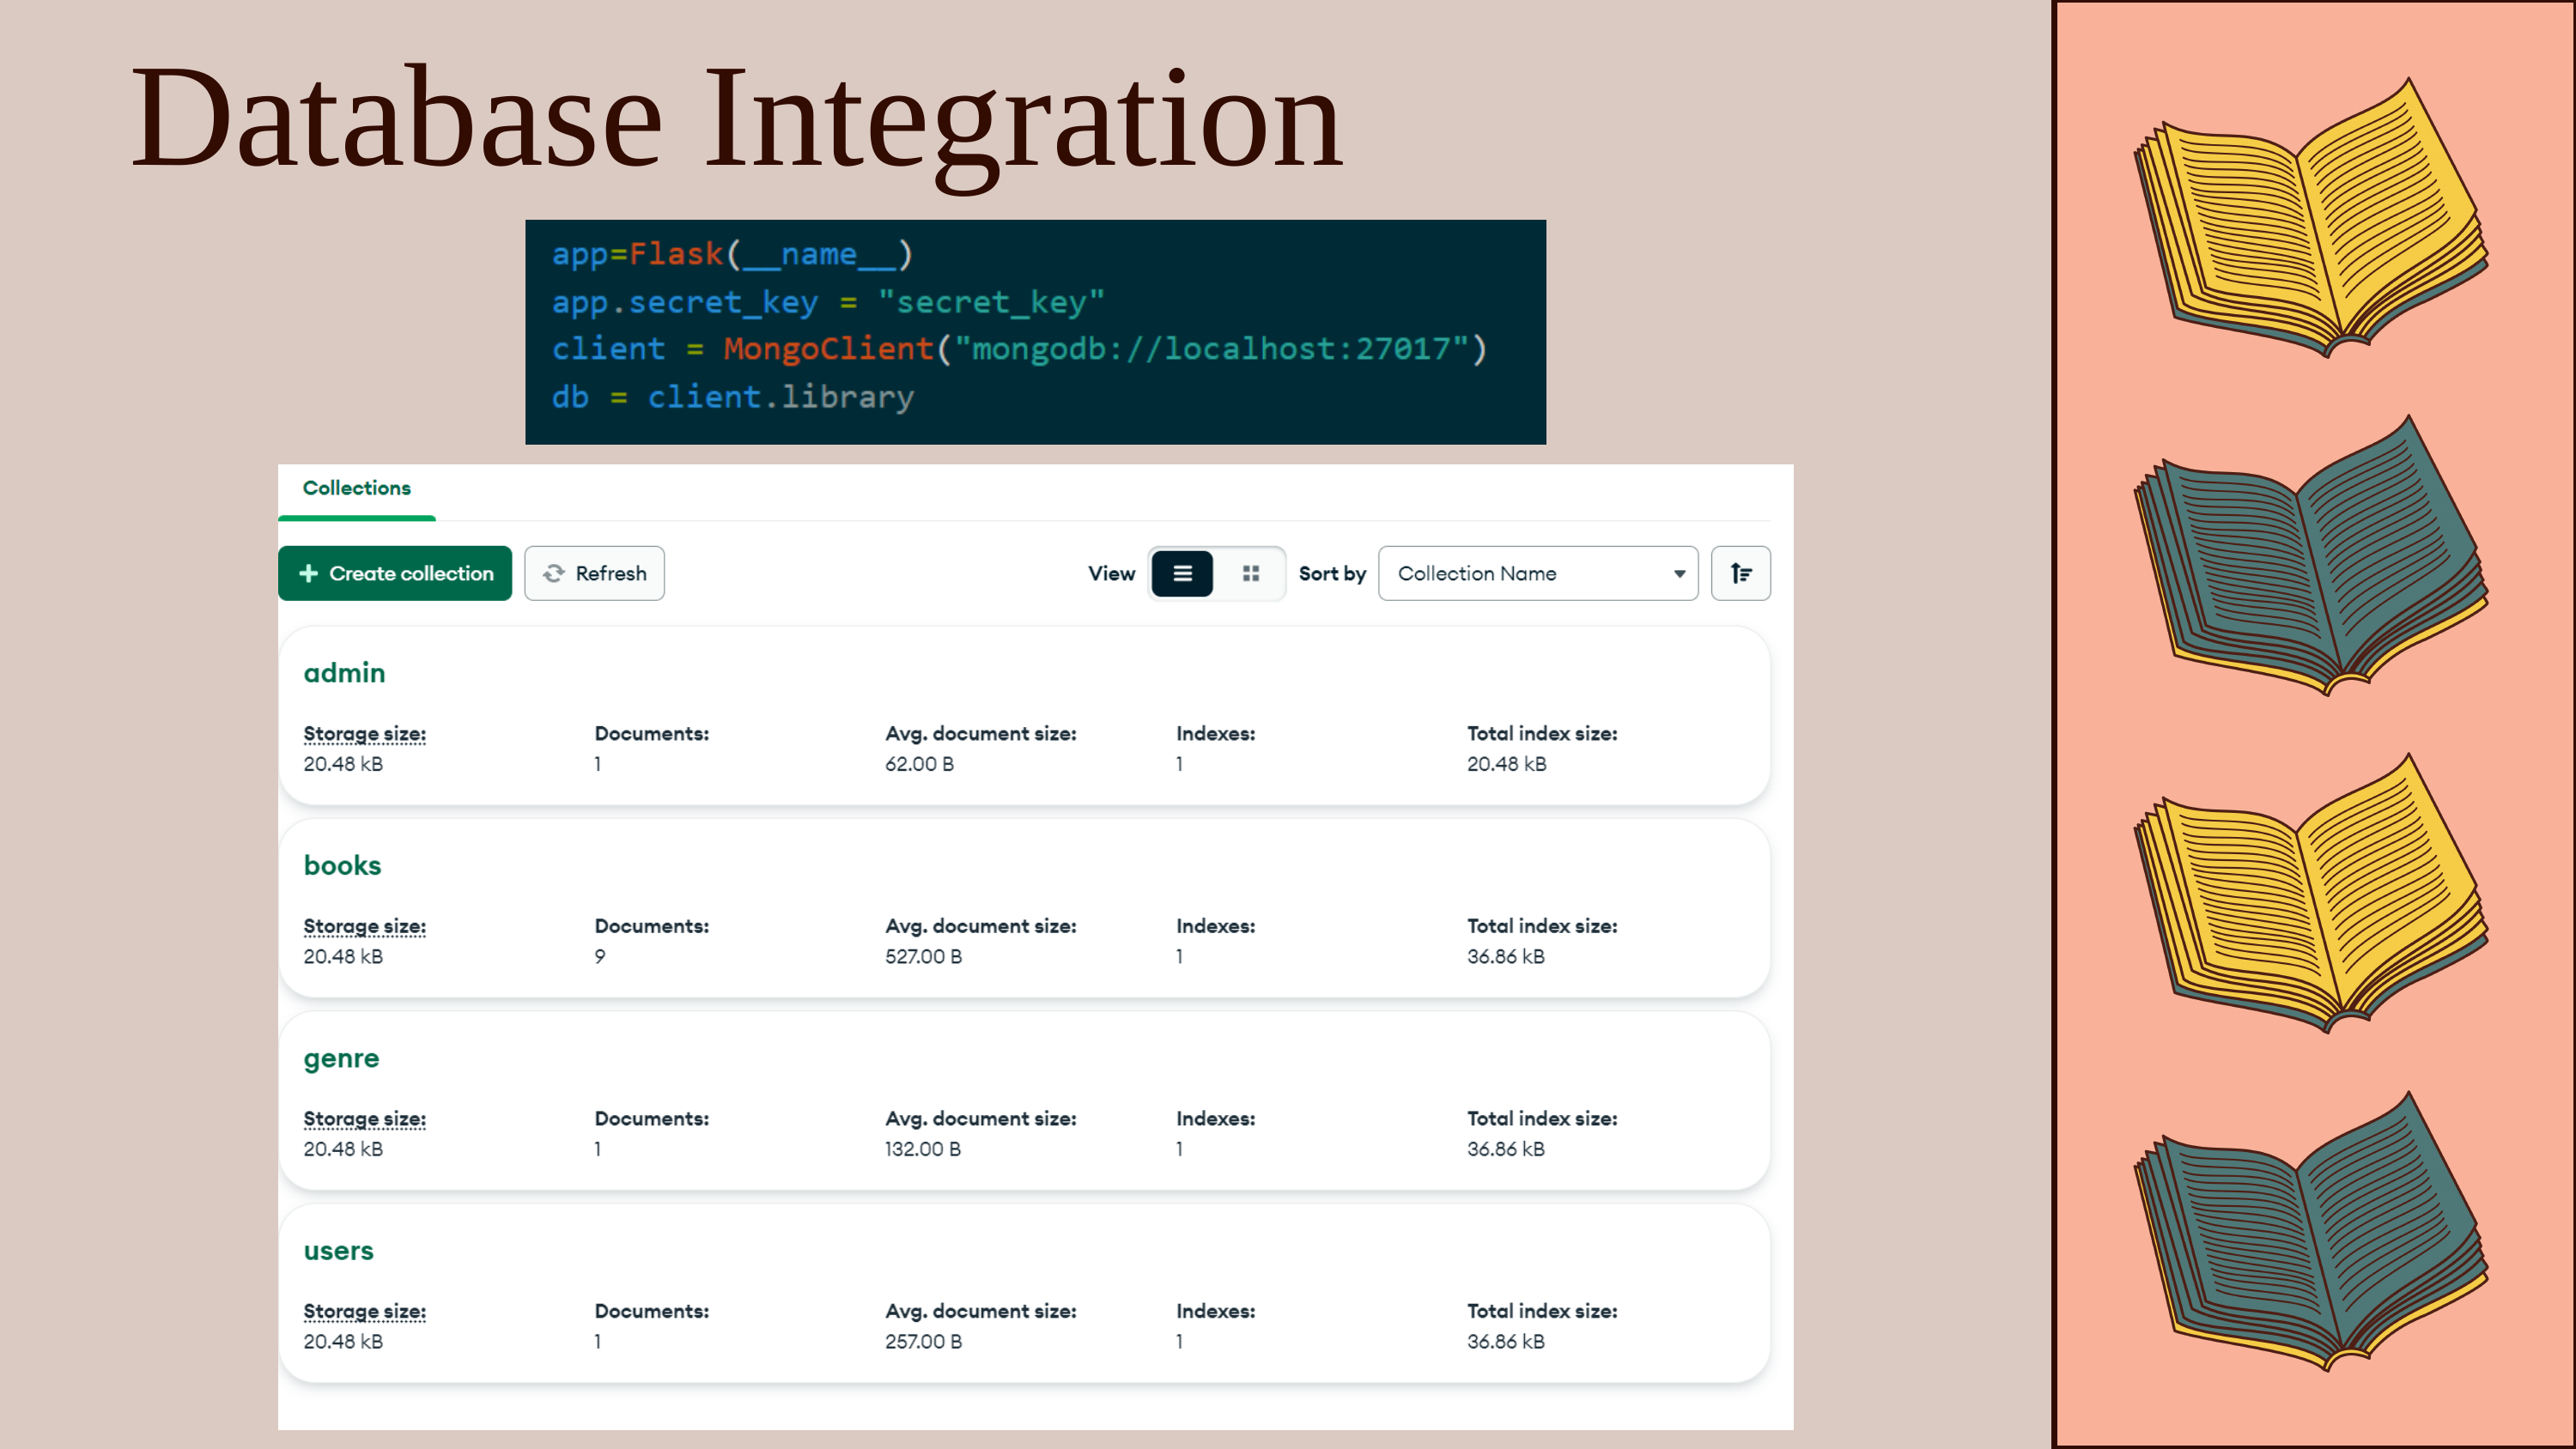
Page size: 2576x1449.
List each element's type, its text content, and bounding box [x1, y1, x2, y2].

picture [724, 337, 762, 359]
picture [782, 248, 799, 264]
picture [1149, 336, 1162, 362]
picture [782, 296, 799, 312]
picture [686, 344, 704, 348]
picture [668, 385, 684, 407]
picture [841, 336, 856, 359]
picture [688, 391, 702, 407]
picture [1092, 289, 1103, 298]
picture [725, 292, 741, 312]
picture [898, 343, 913, 359]
picture [957, 296, 971, 312]
picture [572, 336, 587, 359]
picture [1261, 336, 1278, 359]
picture [1434, 337, 1449, 359]
picture [610, 399, 628, 403]
picture [707, 241, 724, 264]
picture [1051, 296, 1067, 312]
picture [726, 391, 740, 407]
picture [743, 386, 760, 407]
picture [1012, 316, 1030, 319]
picture [1377, 337, 1392, 359]
picture [841, 248, 856, 264]
picture [918, 296, 933, 312]
picture [764, 290, 780, 312]
picture [993, 291, 1009, 312]
picture [1225, 343, 1239, 359]
picture [1069, 296, 1087, 319]
picture [993, 343, 1010, 359]
picture [1166, 336, 1182, 359]
picture [1051, 343, 1069, 359]
picture [552, 385, 568, 407]
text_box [2054, 0, 2576, 1449]
picture [743, 316, 762, 319]
picture [783, 385, 799, 408]
picture [897, 391, 914, 414]
picture [860, 391, 875, 408]
picture [1281, 343, 1297, 359]
picture [610, 392, 628, 396]
picture [706, 391, 722, 407]
picture [915, 337, 933, 359]
picture [610, 343, 646, 359]
picture [1091, 336, 1105, 359]
picture [880, 391, 896, 408]
picture [277, 464, 1794, 1430]
picture [1032, 343, 1048, 366]
picture [1129, 336, 1143, 362]
picture [554, 248, 568, 264]
picture [880, 289, 886, 298]
picture [975, 296, 991, 312]
picture [878, 343, 895, 359]
picture [1034, 289, 1048, 312]
picture [889, 289, 893, 298]
picture [820, 248, 838, 264]
picture [688, 296, 722, 312]
picture [823, 385, 838, 408]
text_box Database Integration [129, 19, 1668, 196]
picture [802, 248, 817, 264]
picture [572, 248, 588, 270]
picture [1396, 337, 1412, 359]
picture [900, 296, 913, 312]
picture [769, 403, 775, 408]
picture [1463, 336, 1467, 344]
picture [572, 296, 588, 318]
picture [938, 296, 951, 312]
picture [592, 296, 608, 319]
picture [648, 296, 665, 312]
picture [1318, 337, 1334, 359]
picture [1455, 336, 1460, 344]
picture [1243, 336, 1258, 359]
picture [1071, 336, 1085, 359]
picture [1014, 343, 1027, 359]
picture [572, 385, 588, 407]
picture [860, 343, 877, 359]
picture [840, 298, 856, 301]
picture [1474, 335, 1485, 366]
picture [803, 391, 818, 408]
picture [841, 391, 858, 408]
picture [1186, 343, 1201, 359]
text_box [144, 322, 1941, 523]
picture [1206, 343, 1219, 359]
picture [616, 307, 623, 312]
picture [728, 239, 740, 271]
picture [592, 343, 607, 359]
picture [650, 391, 664, 407]
picture [668, 296, 683, 312]
picture [957, 336, 969, 344]
picture [1415, 337, 1430, 359]
picture [668, 248, 684, 264]
picture [800, 296, 818, 319]
picture [975, 343, 991, 359]
picture [631, 243, 646, 264]
picture [865, 335, 872, 339]
picture [764, 337, 838, 366]
picture [554, 296, 568, 312]
picture [1358, 337, 1374, 359]
picture [1302, 343, 1315, 359]
picture [592, 248, 628, 270]
picture [554, 343, 568, 359]
picture [688, 248, 702, 264]
picture [939, 335, 951, 366]
picture [650, 241, 665, 264]
picture [648, 338, 665, 359]
picture [686, 351, 704, 355]
picture [630, 296, 645, 312]
picture [901, 239, 911, 271]
